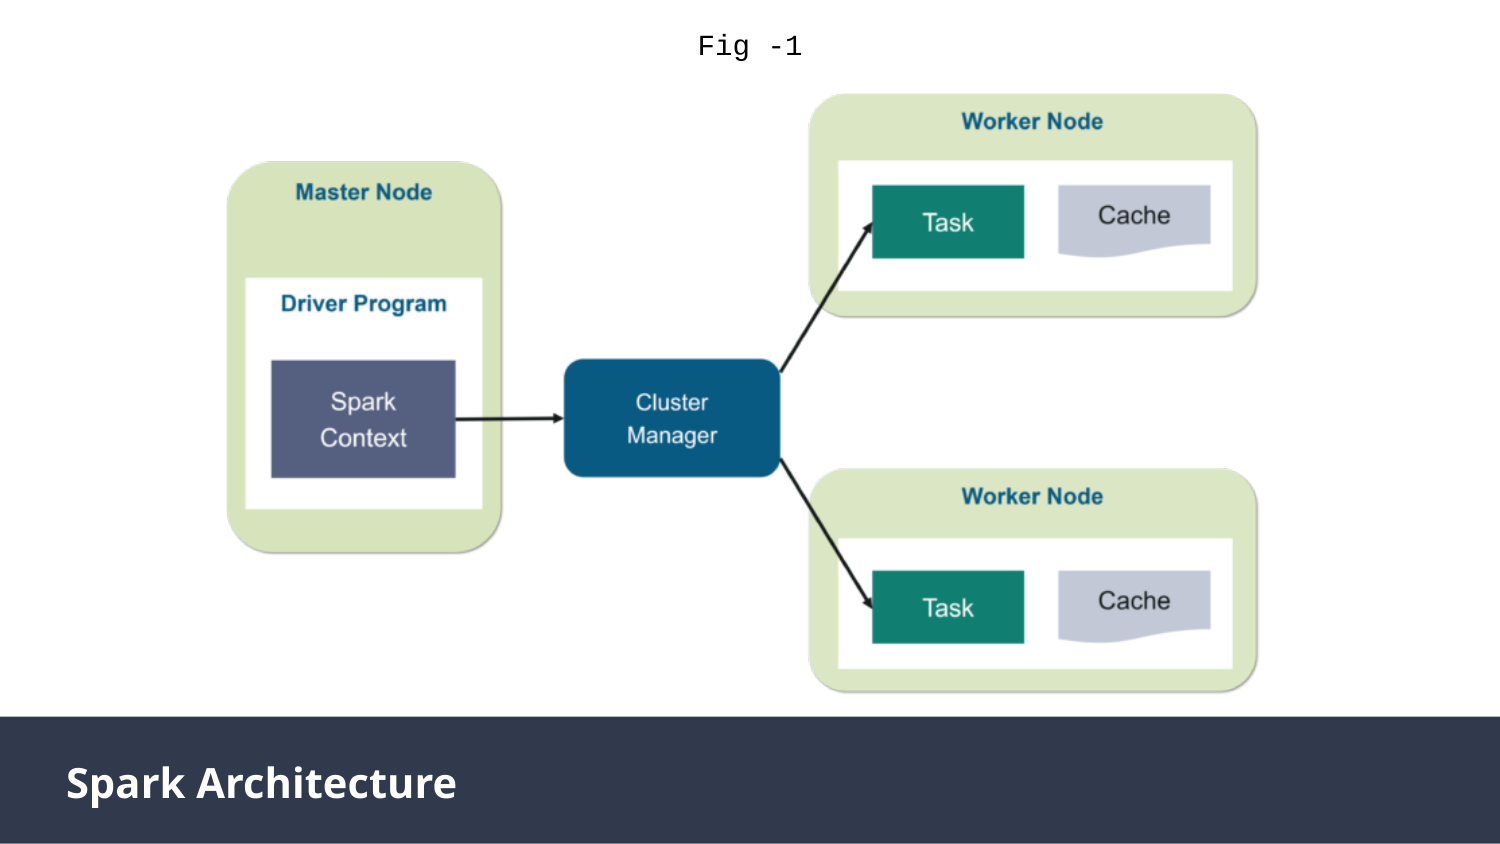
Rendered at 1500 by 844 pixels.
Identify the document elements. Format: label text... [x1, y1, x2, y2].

list Spark Architecture [51, 743, 1361, 820]
picture [226, 93, 1274, 709]
text_box Fig -1 [648, 11, 852, 77]
